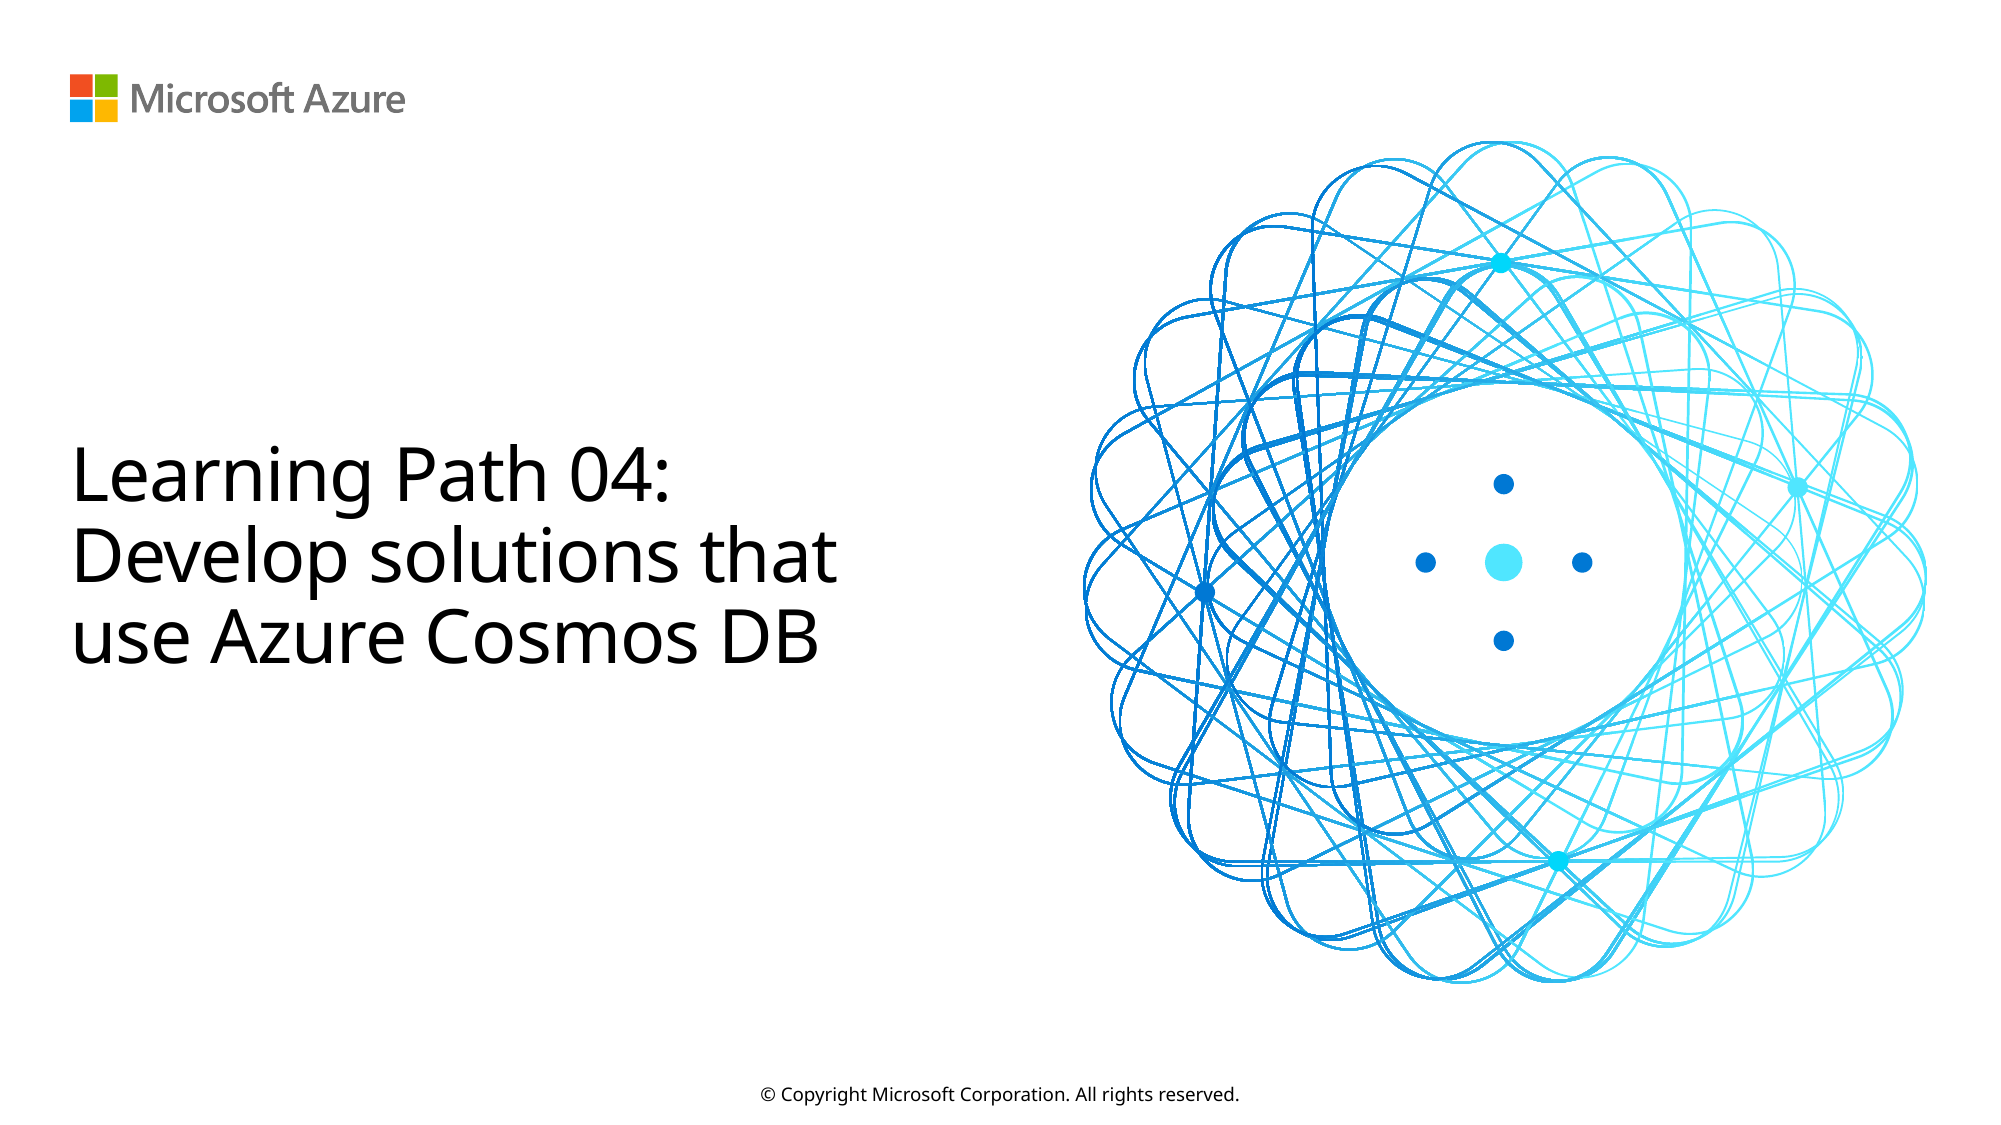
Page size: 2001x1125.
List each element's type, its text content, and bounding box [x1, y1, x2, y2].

title Learning Path 04: Develop solutions that use Azure Cosmos DB [70, 415, 961, 710]
picture [22, 26, 455, 170]
